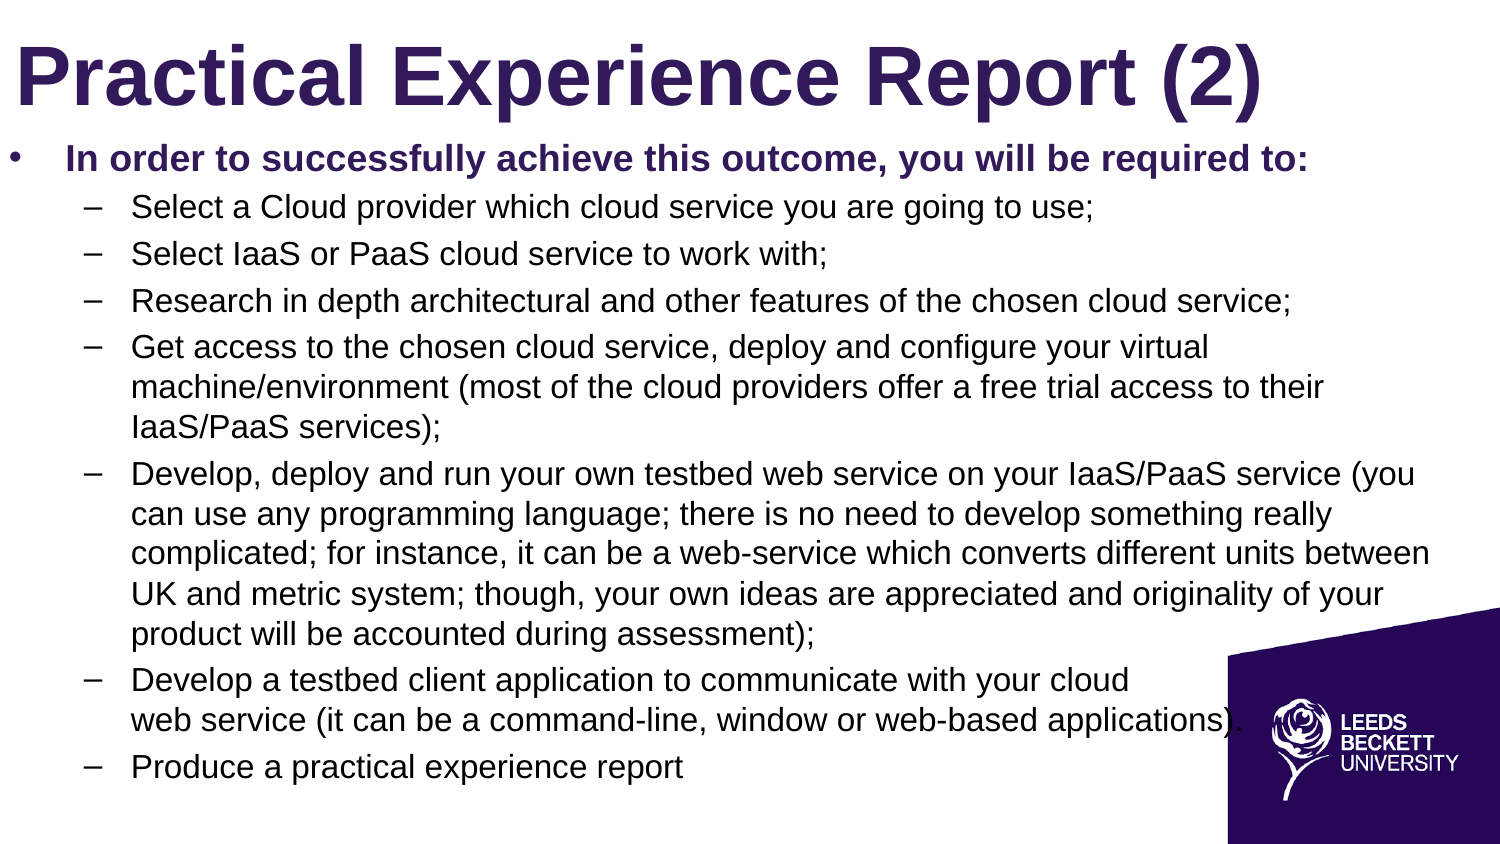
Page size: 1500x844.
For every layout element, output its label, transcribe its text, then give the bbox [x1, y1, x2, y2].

picture [0, 0, 1500, 844]
title Practical Experience Report (2) [0, 1, 1374, 126]
list In order to successfully achieve this outcome, you will be required to: Select a Cloud provider which cloud service you are going to use; Select IaaS or PaaS cloud service to work with; Research in depth architectural and other features of the chosen cloud service; Get access to the chosen cloud service, deploy and configure your virtual machine/environment (most of the cloud providers offer a free trial access to their IaaS/PaaS services); Develop, deploy and run your own testbed web service on your IaaS/PaaS service (you can use any programming language; there is no need to develop something really complicated; for instance, it can be a web-service which converts different units between UK and metric system; though, your own ideas are appreciated and originality of your product will be accounted during assessment); Develop a testbed client application to communicate with your cloud web service (it can be a command-line, window or web-based applications). Produce a practical experience report [0, 126, 1483, 765]
